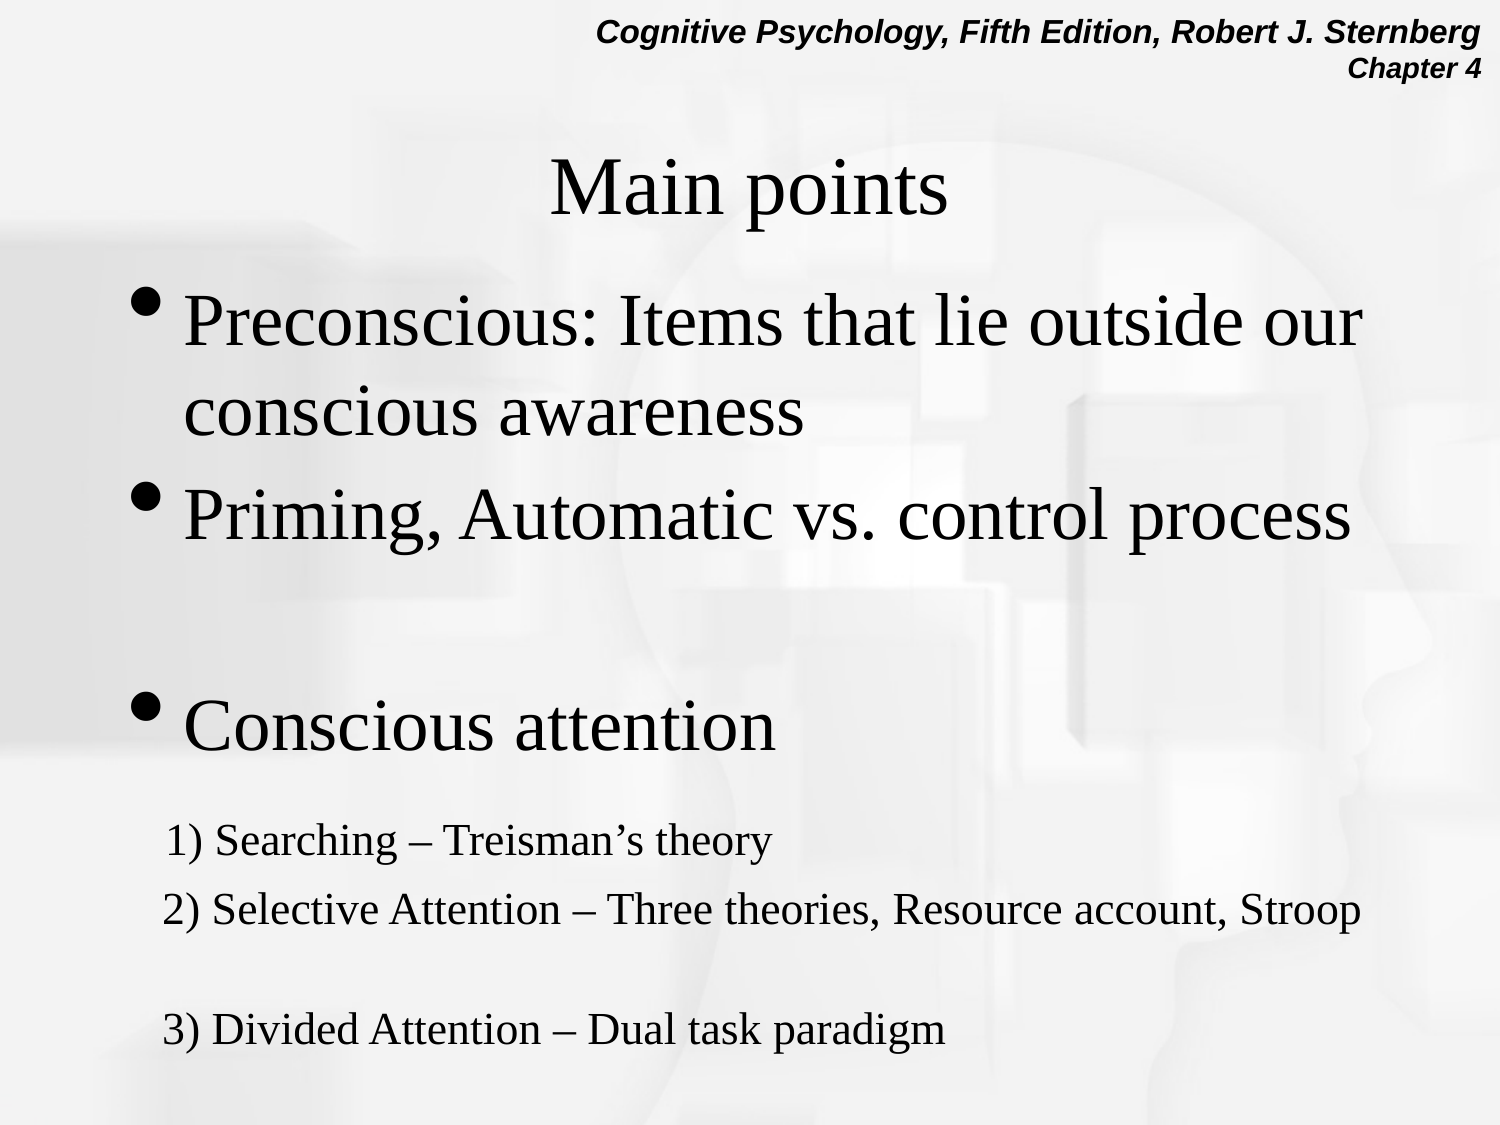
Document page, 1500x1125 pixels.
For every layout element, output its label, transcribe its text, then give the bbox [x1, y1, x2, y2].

list Preconscious: Items that lie outside our conscious awareness Priming, Automatic vs. control process Conscious attention 1) Searching – Treisman’s theory 2) Selective Attention – Three theories, Resource account, Stroop 3) Divided Attention – Dual task paradigm [112, 262, 1388, 1013]
title Main points [112, 125, 1388, 238]
picture [0, 0, 1500, 1125]
